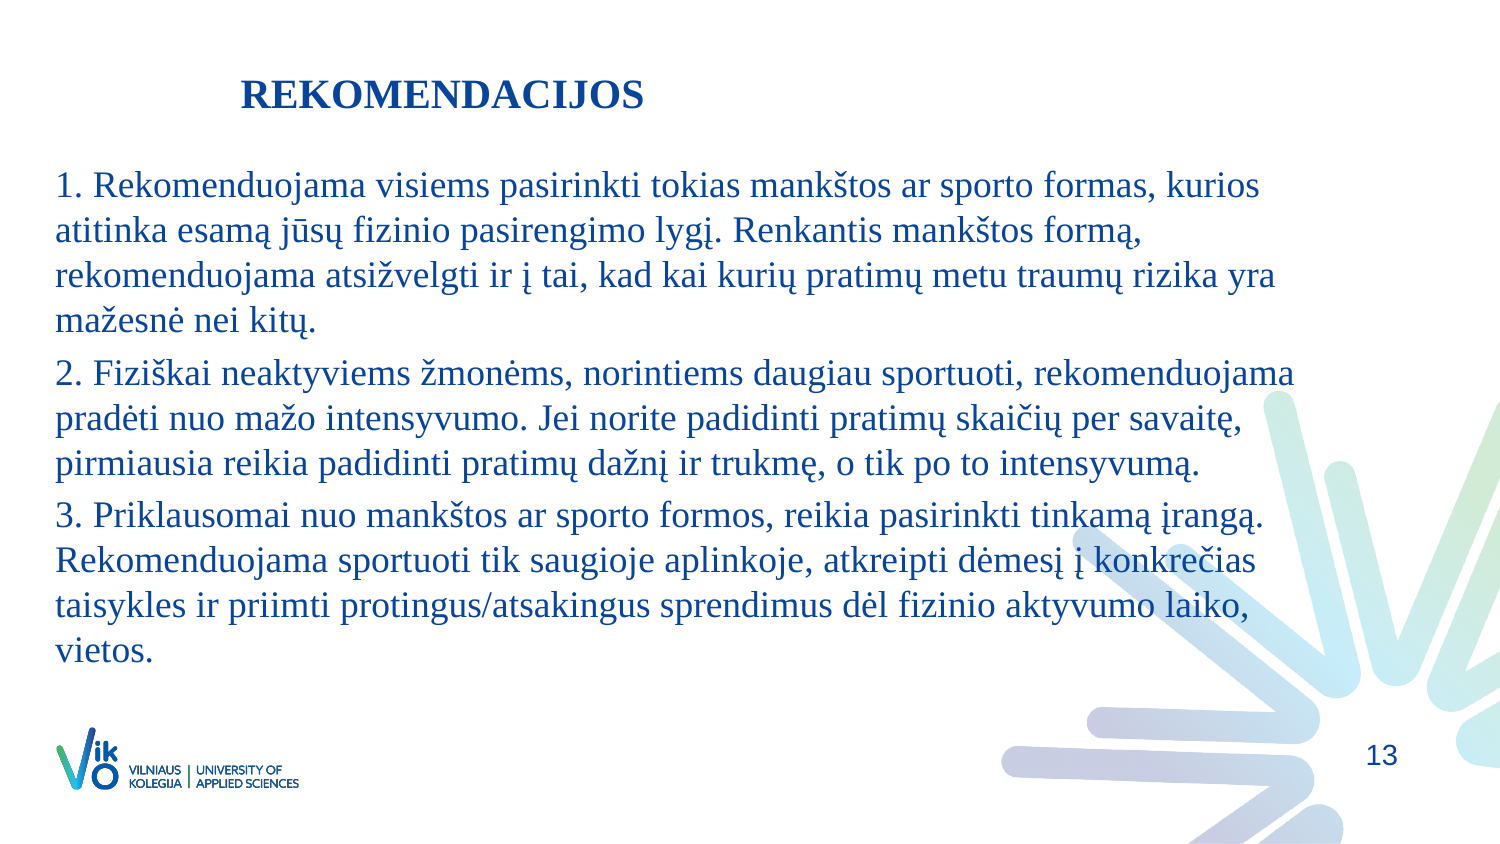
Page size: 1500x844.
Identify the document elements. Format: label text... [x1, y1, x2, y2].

picture [56, 732, 299, 790]
list 1. Rekomenduojama visiems pasirinkti tokias mankštos ar sporto formas, kurios atitinka esamą jūsų fizinio pasirengimo lygį. Renkantis mankštos formą, rekomenduojama atsižvelgti ir į tai, kad kai kurių pratimų metu traumų rizika yra mažesnė nei kitų. 2. Fiziškai neaktyviems žmonėms, norintiems daugiau sportuoti, rekomenduojama pradėti nuo mažo intensyvumo. Jei norite padidinti pratimų skaičių per savaitę, pirmiausia reikia padidinti pratimų dažnį ir trukmę, o tik po to intensyvumą. 3. Priklausomai nuo mankštos ar sporto formos, reikia pasirinkti tinkamą įrangą. Rekomenduojama sportuoti tik saugioje aplinkoje, atkreipti dėmesį į konkrečias taisykles ir priimti protingus/atsakingus sprendimus dėl fizinio aktyvumo laiko, vietos. [40, 152, 1366, 732]
title REKOMENDACIJOS [40, 53, 846, 131]
picture [989, 375, 1500, 844]
slide_number 12 [1338, 731, 1425, 777]
